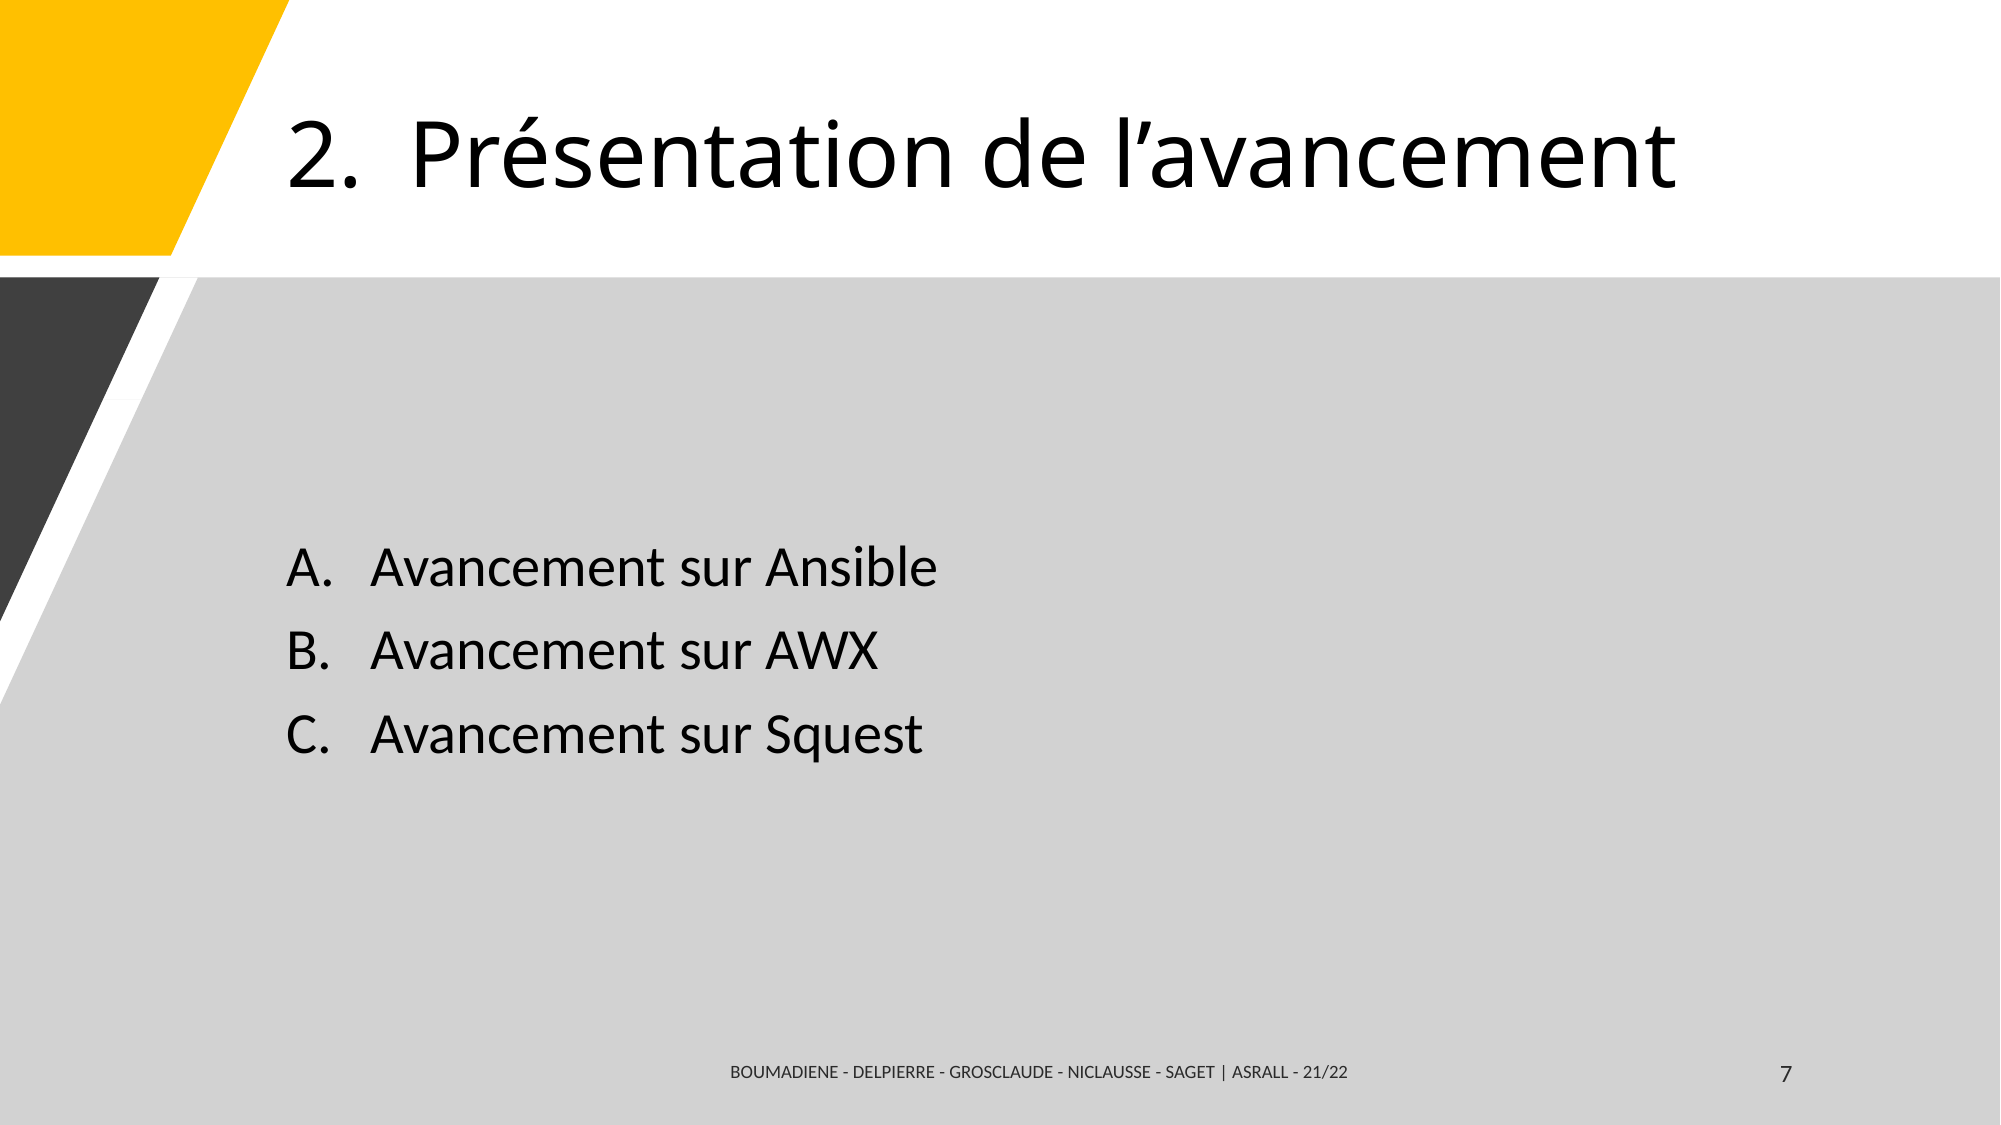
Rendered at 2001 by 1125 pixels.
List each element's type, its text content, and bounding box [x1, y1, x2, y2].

footer BOUMADIENE - DELPIERRE - GROSCLAUDE - NICLAUSSE - SAGET | ASRALL - 21/22 [701, 1042, 1377, 1103]
list Avancement sur Ansible Avancement sur AWX Avancement sur Squest [271, 356, 1808, 1020]
text_box [0, 276, 2000, 1125]
title Présentation de l’avancement [271, 60, 1808, 255]
slide_number 7 [1491, 1042, 1808, 1103]
text_box [0, 276, 162, 622]
text_box [0, 0, 291, 257]
